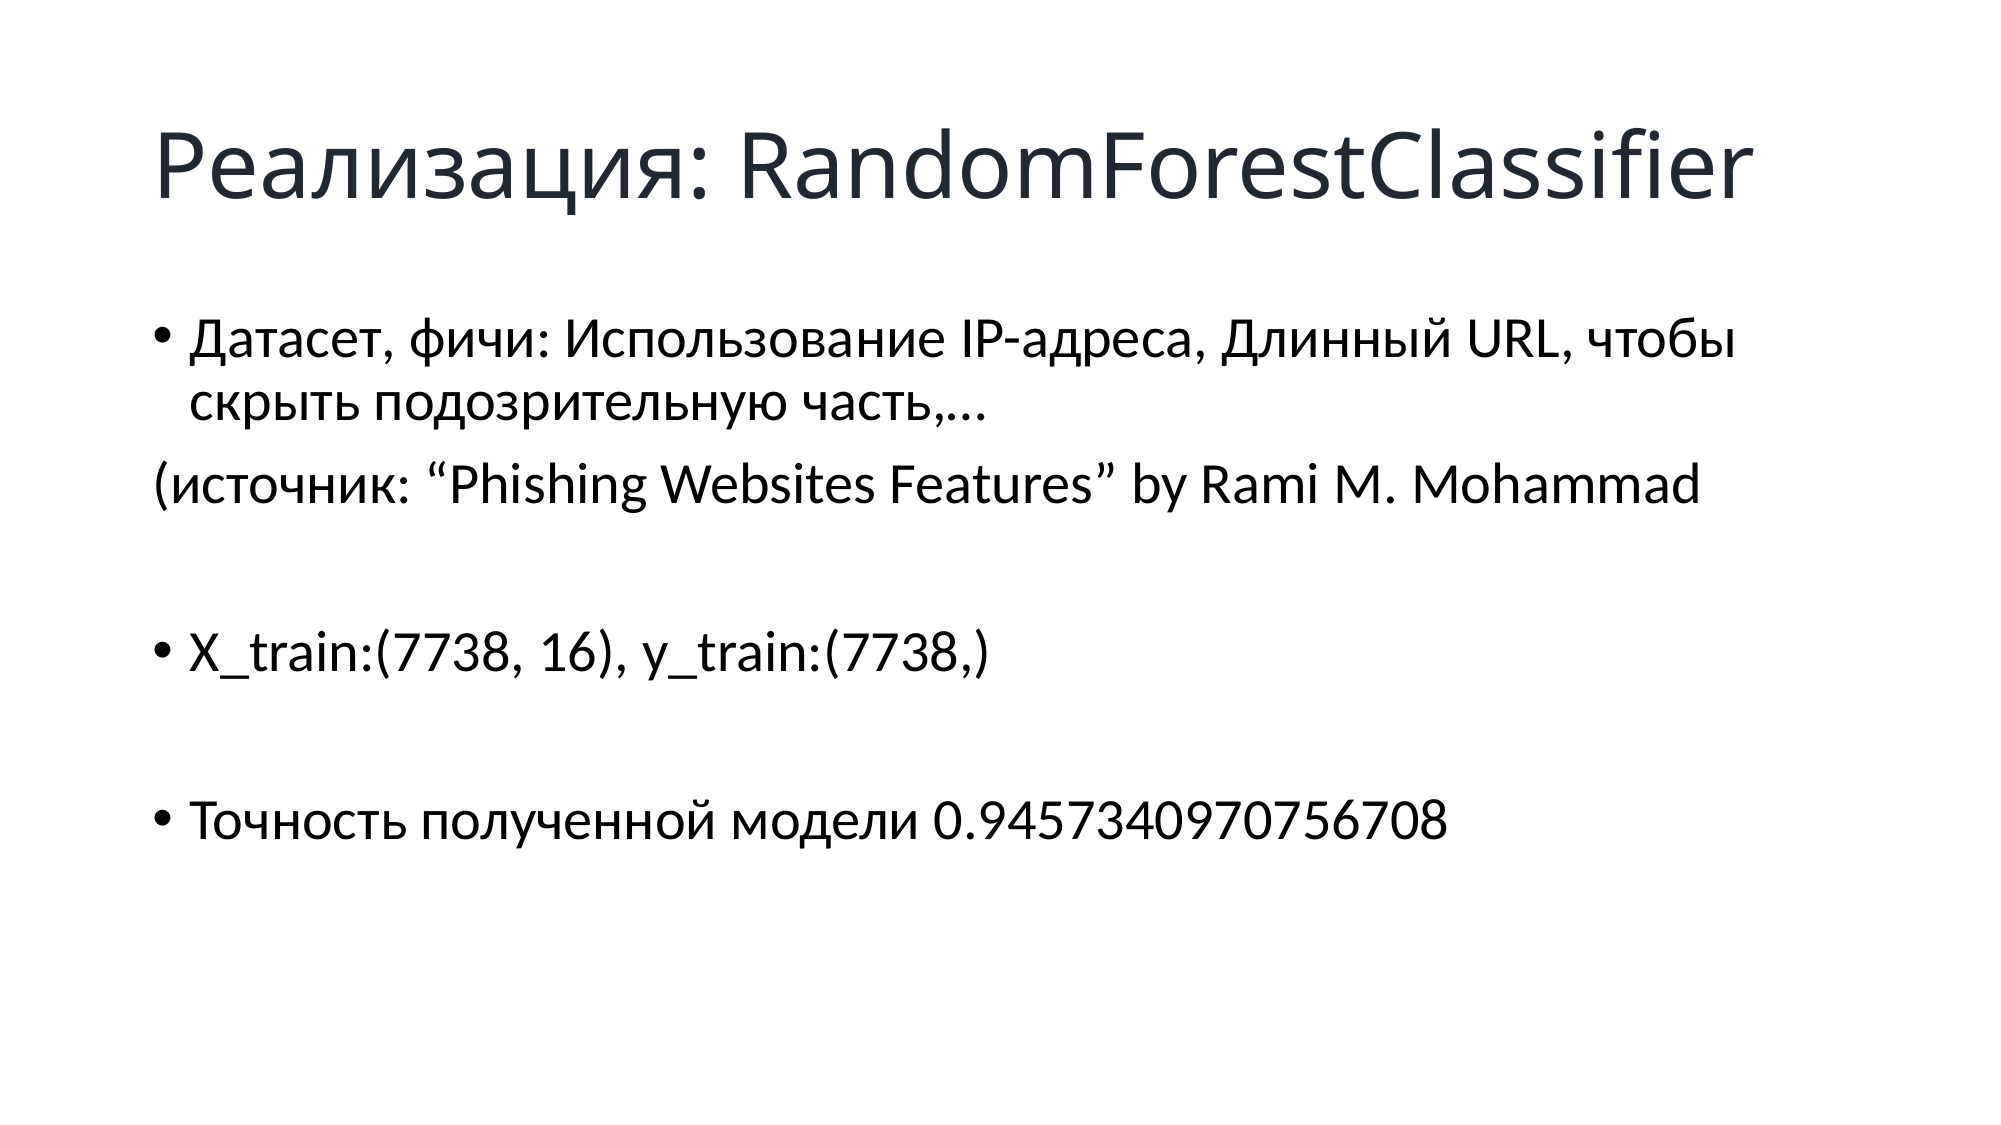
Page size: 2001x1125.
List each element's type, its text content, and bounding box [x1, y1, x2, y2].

title Реализация: RandomForestClassifier [137, 59, 1863, 278]
list Датасет, фичи: Использование IP-адреса, Длинный URL, чтобы скрыть подозрительную часть,… (источник: “Phishing Websites Features” by Rami M. Mohammad X_train:(7738, 16), y_train:(7738,) Точность полученной модели 0.9457340970756708 [137, 299, 1863, 1014]
